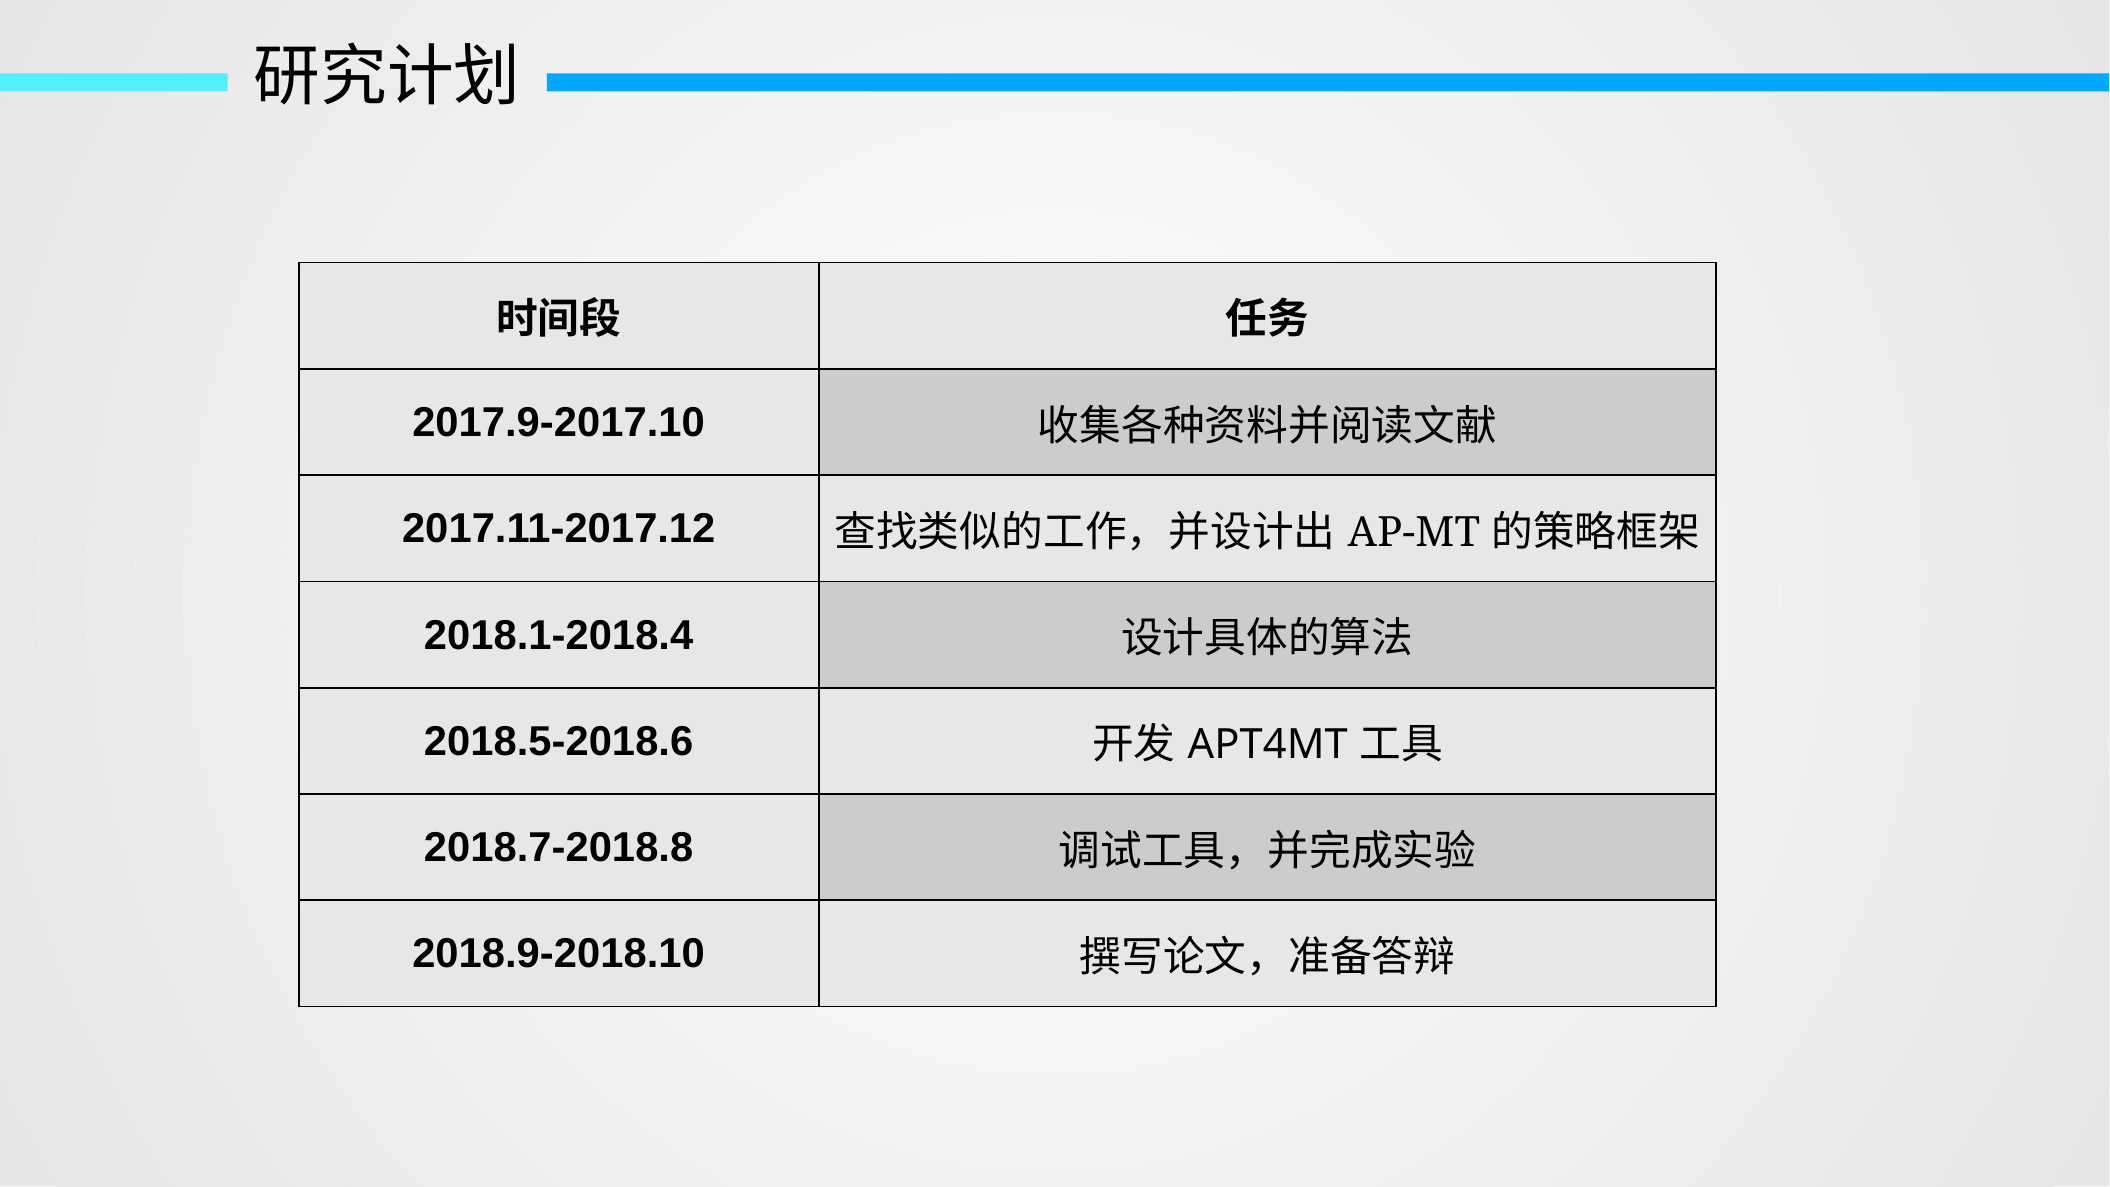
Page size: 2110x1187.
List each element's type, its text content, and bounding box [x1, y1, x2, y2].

text_box [546, 72, 2110, 92]
table_cell 2017.9-2017.10 [300, 370, 818, 474]
table_cell 2018.7-2018.8 [300, 795, 818, 899]
table_cell 2018.5-2018.6 [300, 689, 818, 793]
table_cell 2017.11-2017.12 [300, 476, 818, 581]
table_cell 调试工具，并完成实验 [820, 795, 1715, 899]
table_header 时间段 [300, 263, 818, 368]
table_cell 2018.1-2018.4 [300, 582, 818, 687]
table_header 任务 [820, 263, 1715, 368]
table_cell 撰写论文，准备答辩 [820, 901, 1715, 1006]
text_box 研究计划 [238, 25, 536, 121]
table_cell 2018.9-2018.10 [300, 901, 818, 1006]
text_box [0, 72, 229, 92]
table_cell 设计具体的算法 [820, 582, 1715, 687]
table_cell 查找类似的工作，并设计出AP-MT的策略框架 [820, 476, 1715, 581]
table_cell 开发APT4MT工具 [820, 689, 1715, 793]
table_cell 收集各种资料并阅读文献 [820, 370, 1715, 474]
